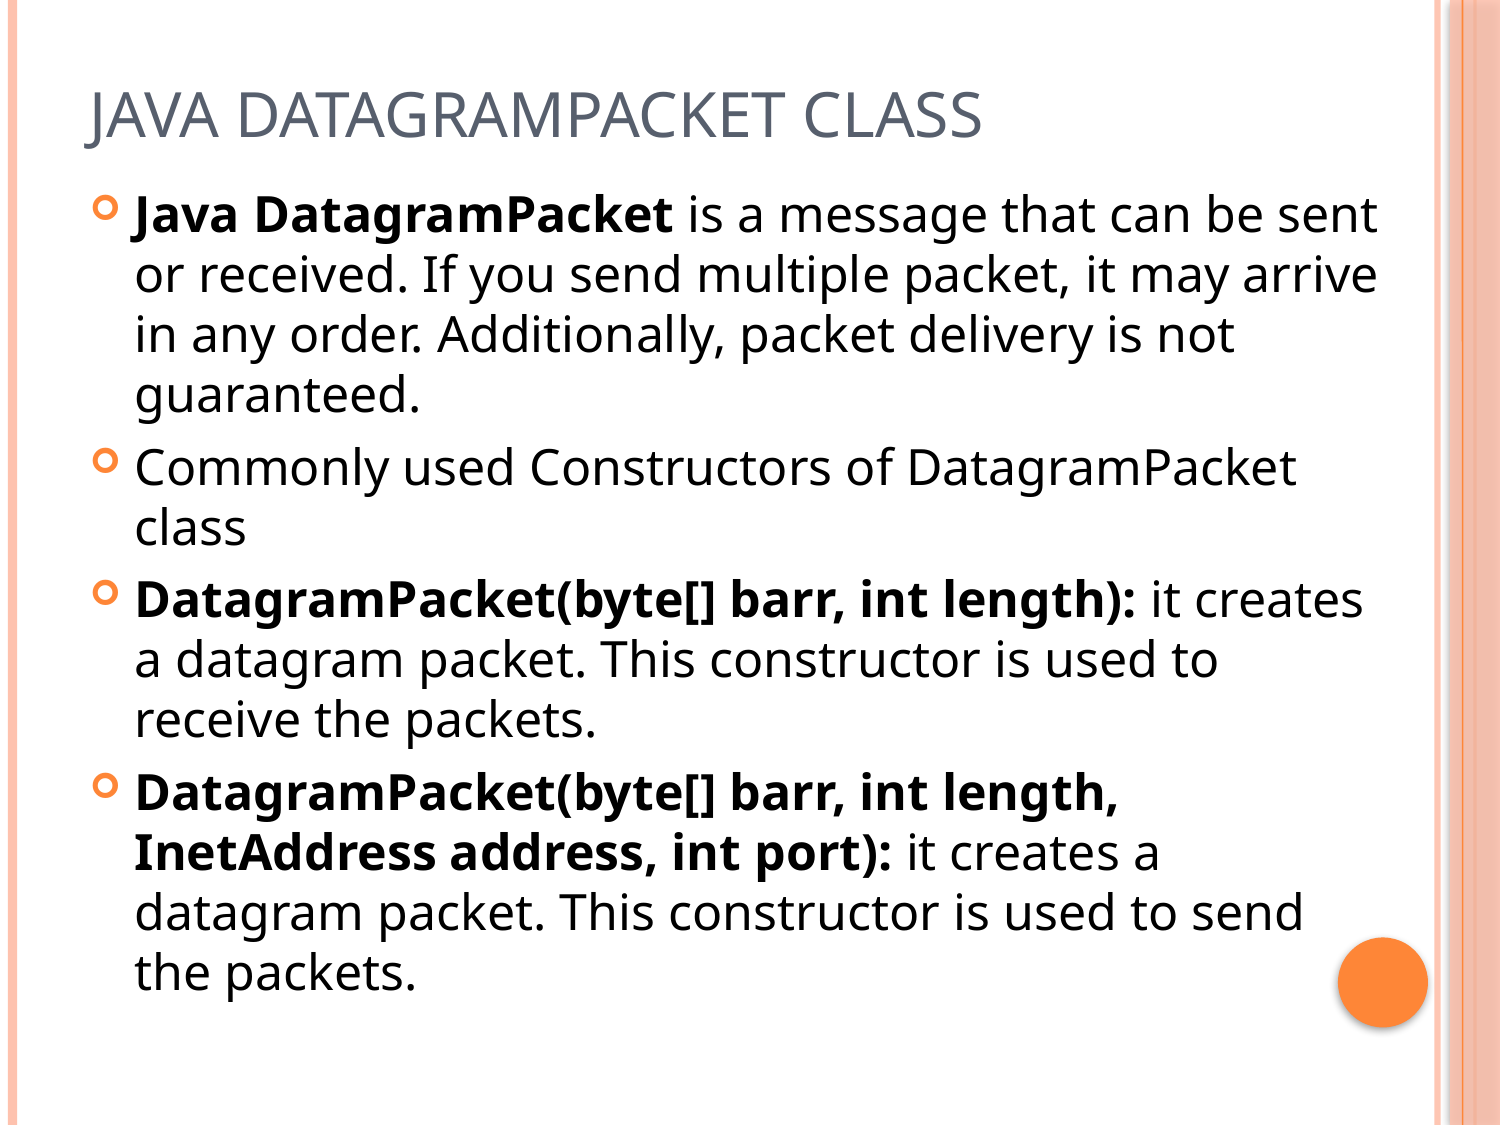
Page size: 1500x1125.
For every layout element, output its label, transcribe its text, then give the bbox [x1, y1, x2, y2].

list Java DatagramPacket is a message that can be sent or received. If you send multiple packet, it may arrive in any order. Additionally, packet delivery is not guaranteed. Commonly used Constructors of DatagramPacket class DatagramPacket(byte[] barr, int length): it creates a datagram packet. This constructor is used to receive the packets. DatagramPacket(byte[] barr, int length, InetAddress address, int port): it creates a datagram packet. This constructor is used to send the packets. [75, 174, 1400, 1062]
title Java DatagramPacket class [75, 45, 1300, 174]
